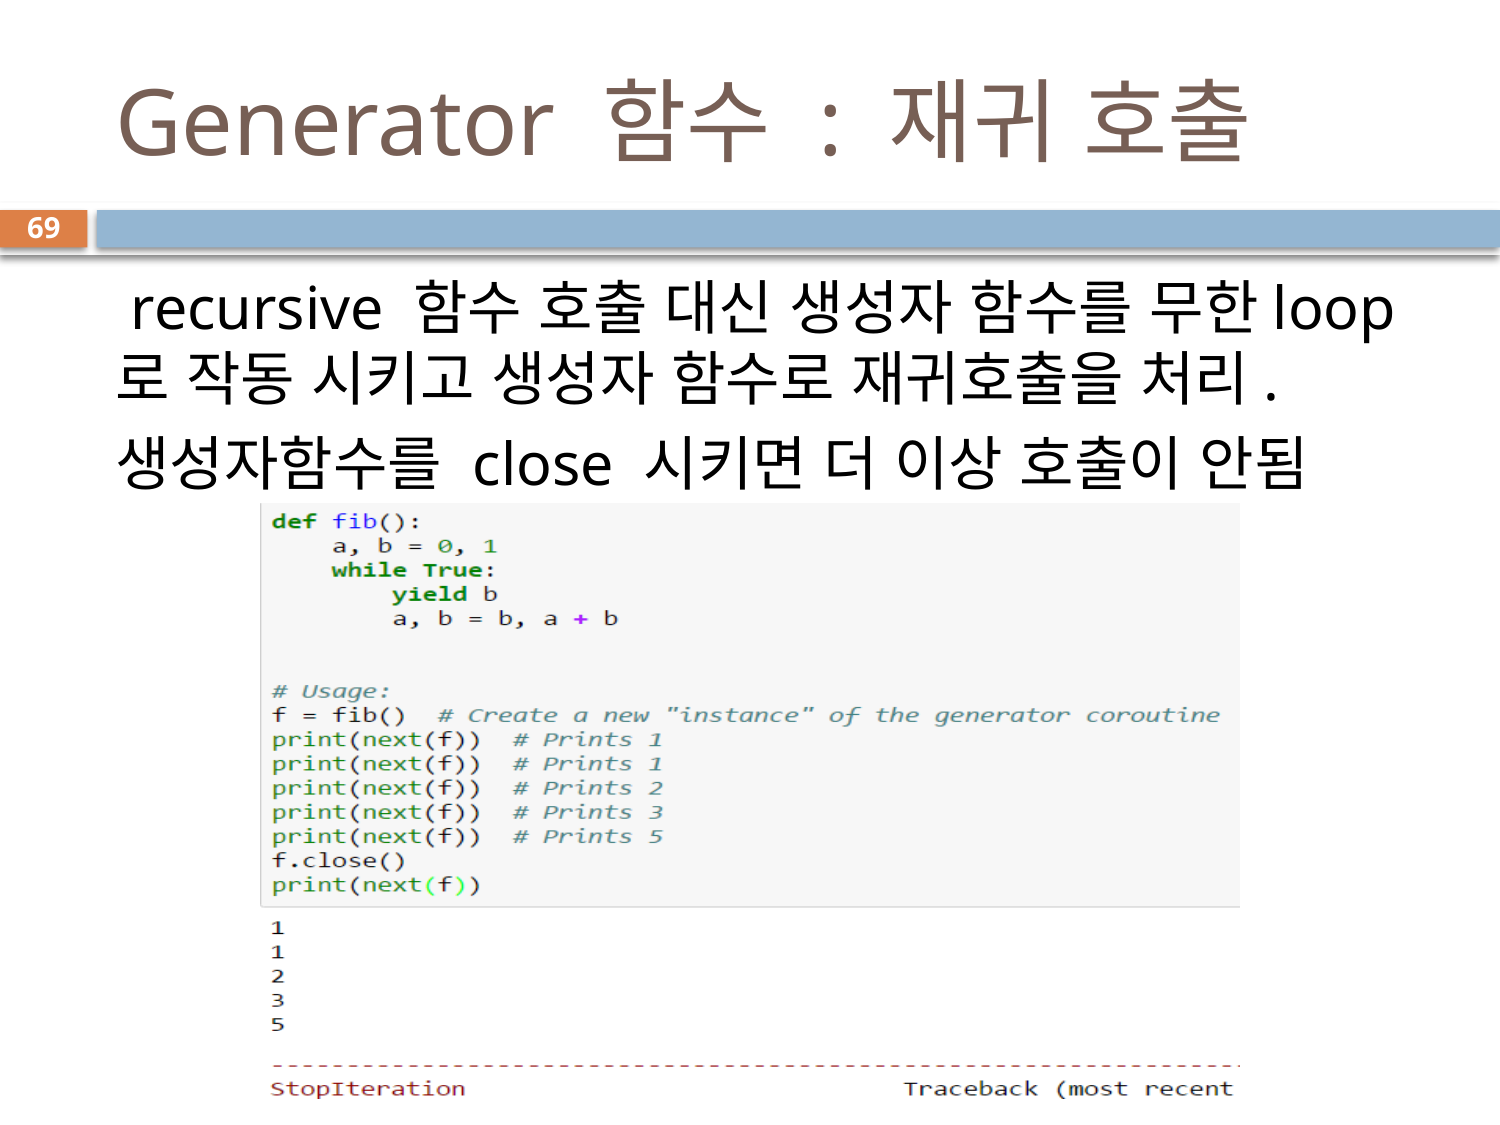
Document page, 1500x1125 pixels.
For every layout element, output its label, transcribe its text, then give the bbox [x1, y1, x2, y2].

list recursive 함수 호출 대신 생성자 함수를 무한loop로 작동 시키고 생성자 함수로 재귀호출을 처리. 생성자함수를 close 시키면 더 이상 호출이 안됨 [100, 262, 1438, 528]
title Generator 함수 : 재귀 호출 [100, 37, 1438, 200]
picture [260, 503, 1240, 1099]
slide_number 69 [0, 208, 88, 249]
